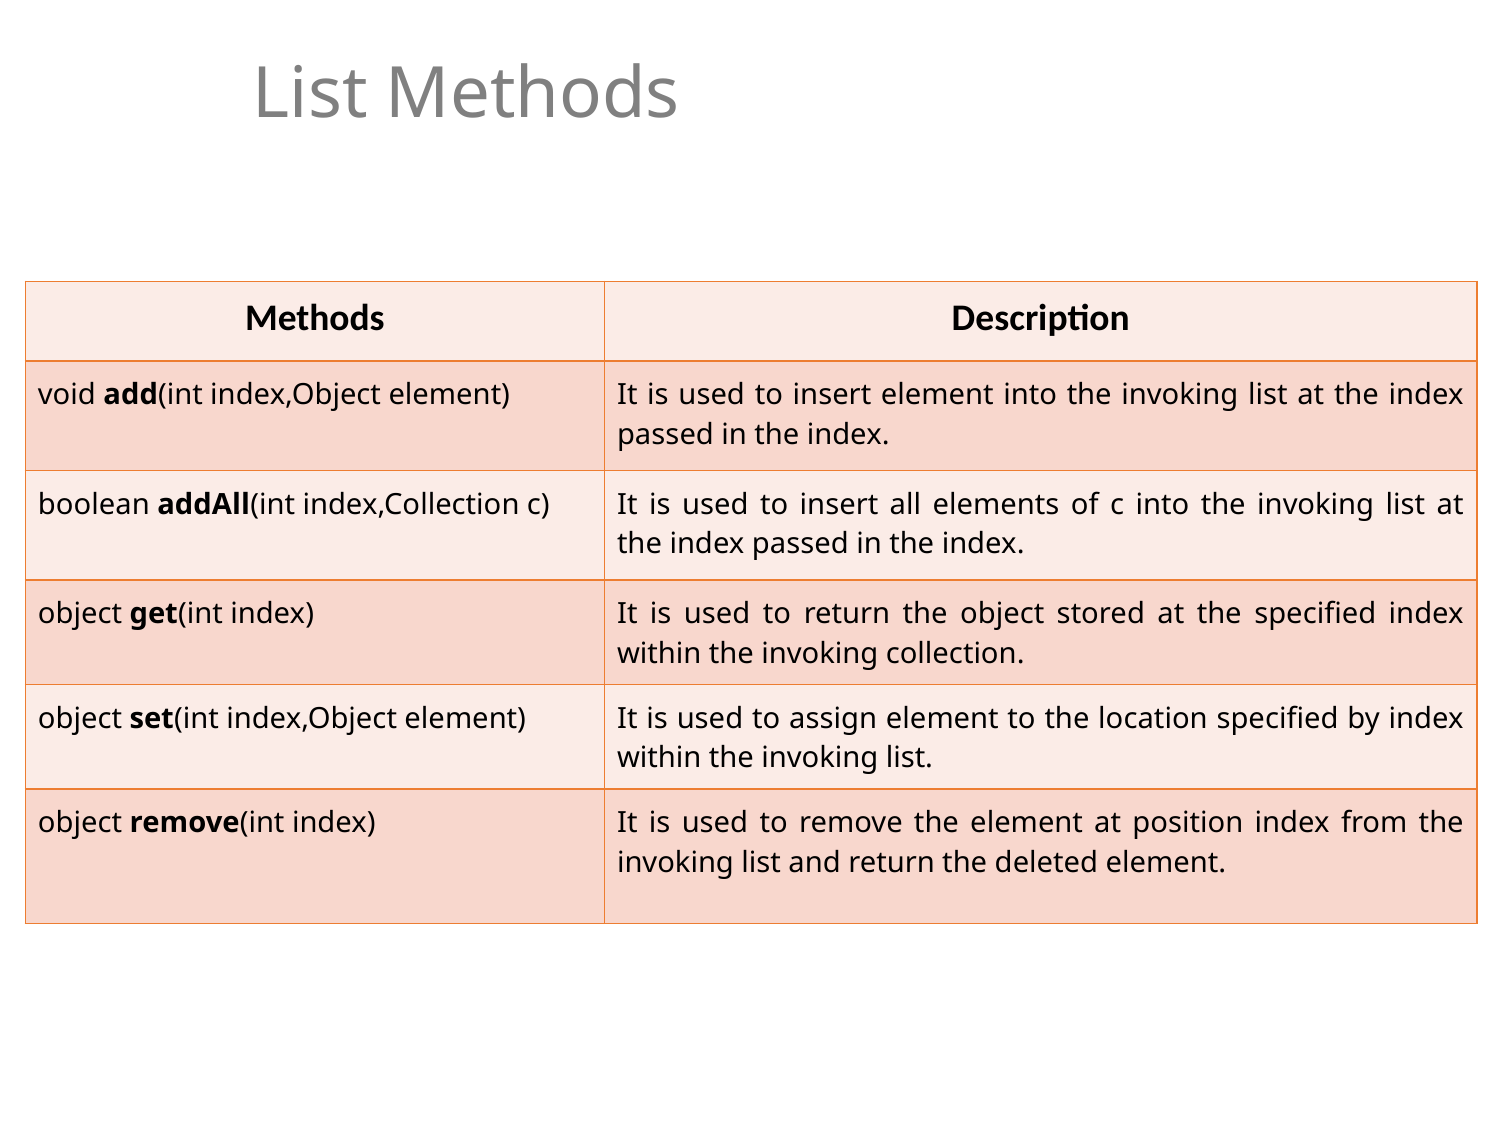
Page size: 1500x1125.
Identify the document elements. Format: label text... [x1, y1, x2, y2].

table_cell It is used to assign element to the location specified by index within the invoking list. [605, 685, 1476, 788]
table_cell It is used to return the object stored at the specified index within the invoking collection. [605, 581, 1476, 684]
table_cell object set(int index,Object element) [26, 685, 604, 788]
title List Methods [237, 2, 1500, 188]
table_cell void add(int index,Object element) [26, 362, 604, 470]
table_cell object remove(int index) [26, 790, 604, 923]
table_cell object get(int index) [26, 581, 604, 684]
table_cell It is used to remove the element at position index from the invoking list and return the deleted element. [605, 790, 1476, 923]
table_cell boolean addAll(int index,Collection c) [26, 471, 604, 579]
table_cell It is used to insert all elements of c into the invoking list at the index passed in the index. [605, 471, 1476, 579]
table_header Methods [26, 282, 604, 360]
table_cell It is used to insert element into the invoking list at the index passed in the index. [605, 362, 1476, 470]
table_header Description [605, 282, 1476, 360]
